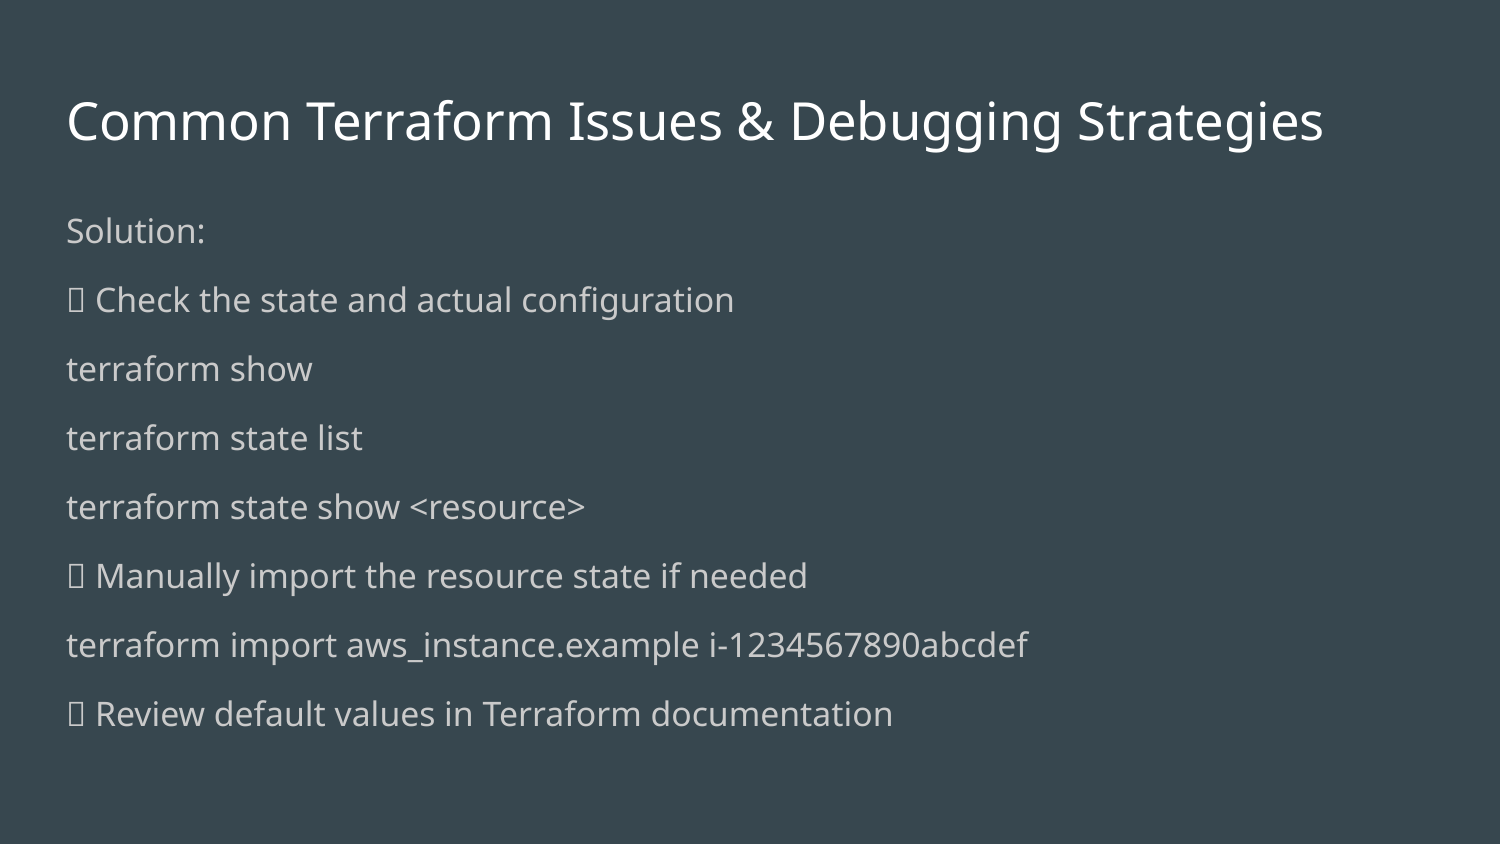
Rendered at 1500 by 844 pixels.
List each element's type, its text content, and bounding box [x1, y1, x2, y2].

list Solution: ✅ Check the state and actual configuration terraform show terraform state list terraform state show <resource> ✅ Manually import the resource state if needed terraform import aws_instance.example i-1234567890abcdef ✅ Review default values in Terraform documentation [51, 189, 1449, 750]
title Common Terraform Issues & Debugging Strategies [51, 72, 1449, 167]
